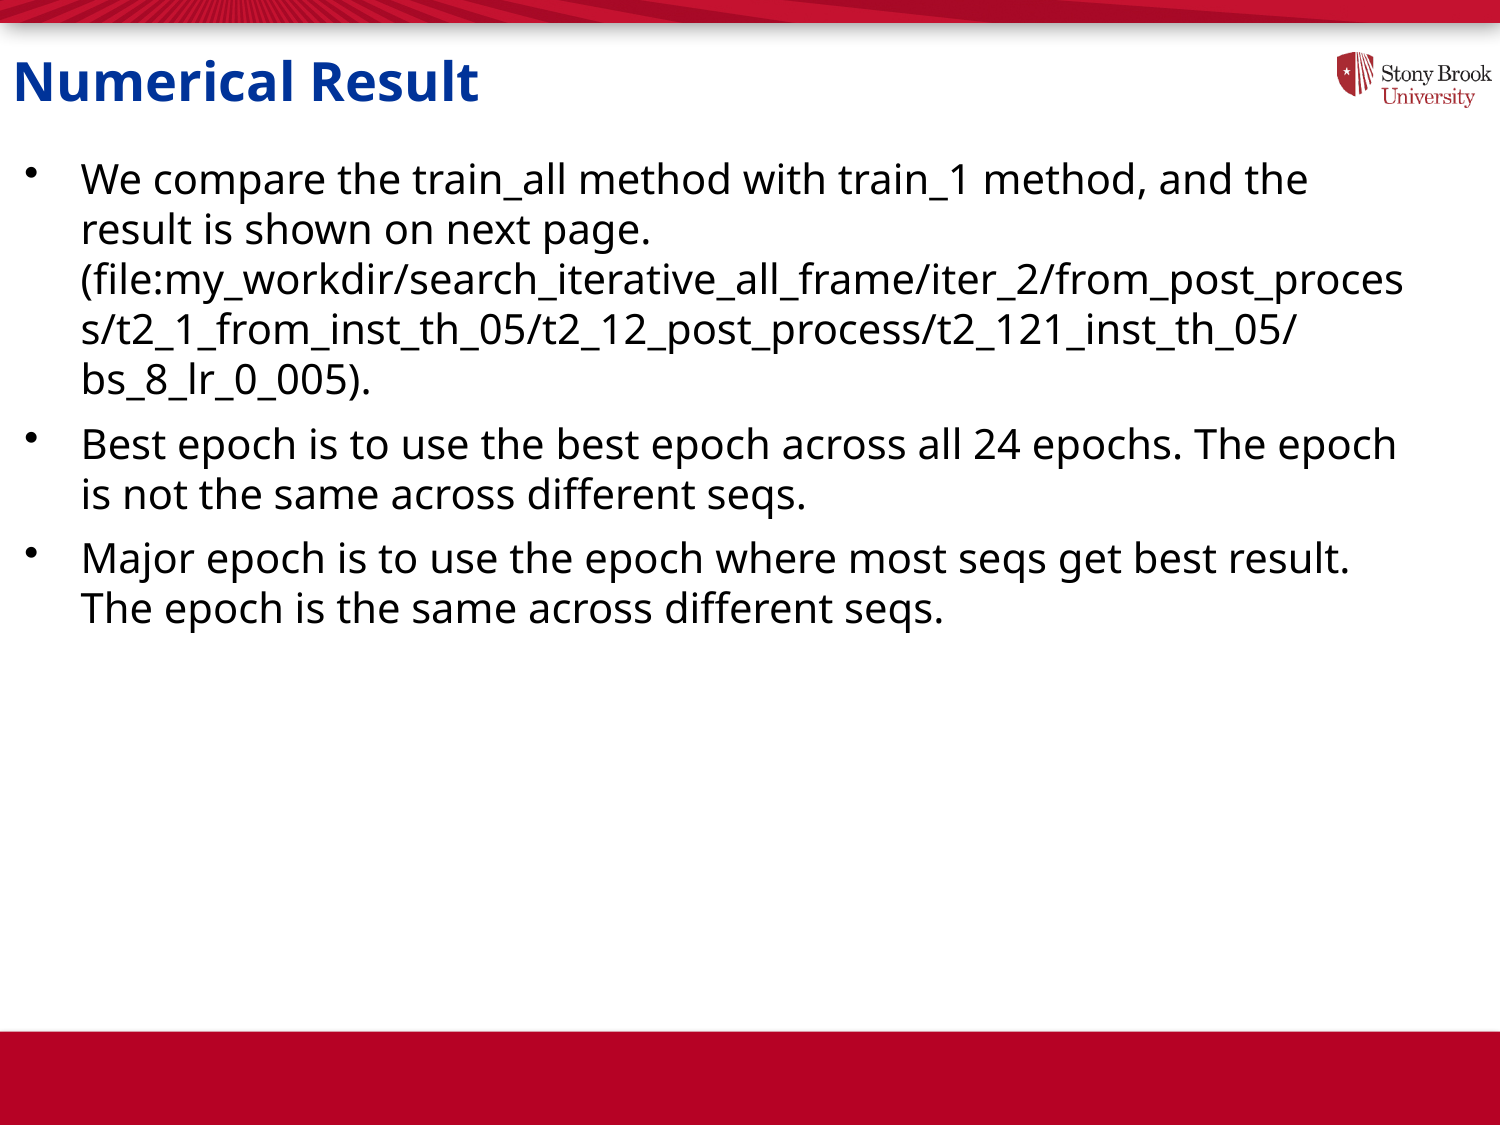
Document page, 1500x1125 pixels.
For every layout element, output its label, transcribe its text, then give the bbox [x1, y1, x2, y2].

list We compare the train_all method with train_1 method, and the result is shown on next page. (file:my_workdir/search_iterative_all_frame/iter_2/from_post_process/t2_1_from_inst_th_05/t2_12_post_process/t2_121_inst_th_05/bs_8_lr_0_005). Best epoch is to use the best epoch across all 24 epochs. The epoch is not the same across different seqs. Major epoch is to use the epoch where most seqs get best result. The epoch is the same across different seqs. [24, 152, 1438, 951]
title Numerical Result [12, 27, 1479, 146]
picture [1479, 52, 1492, 108]
picture [0, 0, 1500, 23]
